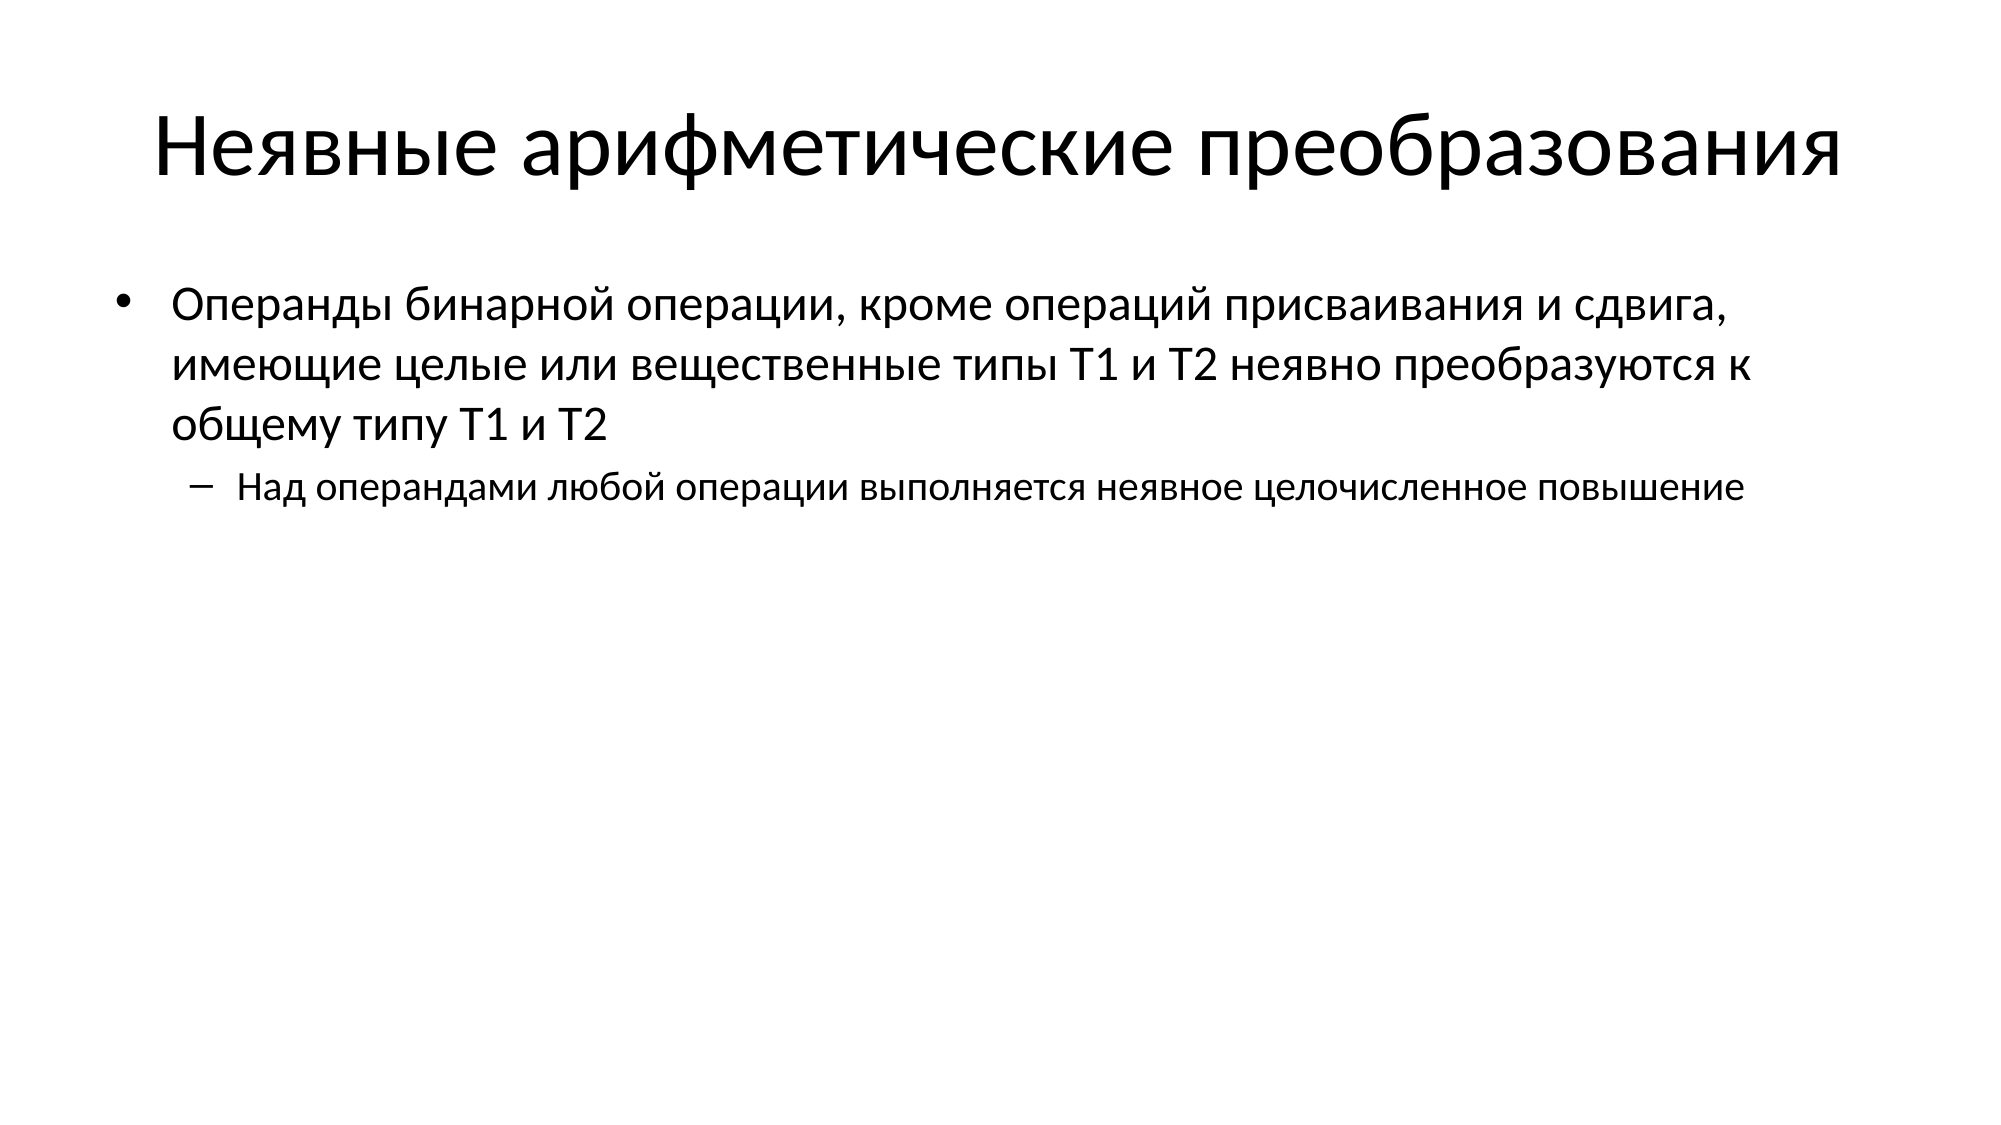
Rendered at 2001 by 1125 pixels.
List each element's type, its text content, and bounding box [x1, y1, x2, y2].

title Неявные арифметические преобразования [99, 45, 1900, 233]
list Операнды бинарной операции, кроме операций присваивания и сдвига, имеющие целые или вещественные типы Т1 и Т2 неявно преобразуются к общему типу Т1 и Т2 Над операндами любой операции выполняется неявное целочисленное повышение Правый операнд присваивания и сдвига неявно преобразуется к типу левого операнда [99, 262, 1900, 1005]
